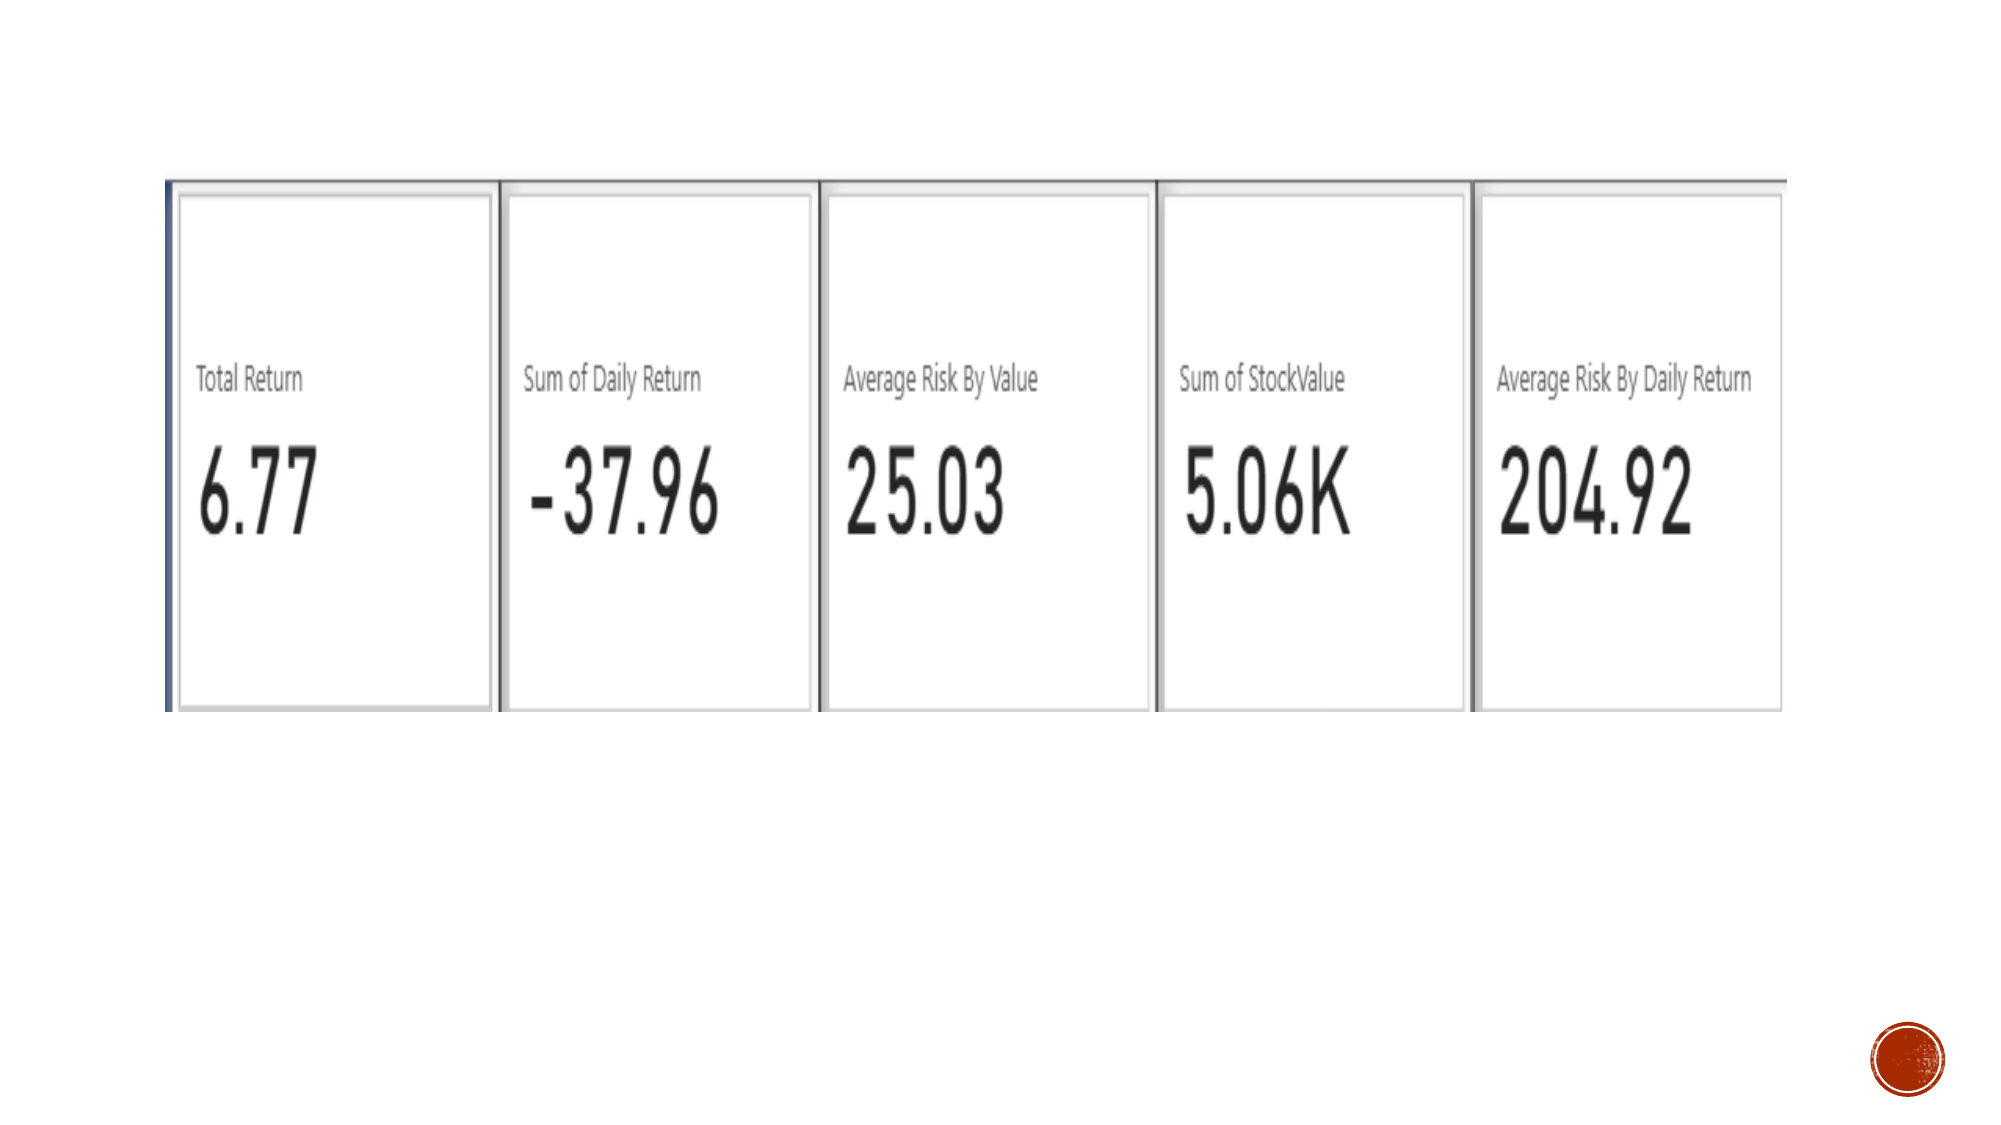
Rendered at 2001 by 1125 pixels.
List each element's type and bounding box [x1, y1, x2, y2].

list [172, 174, 1786, 710]
